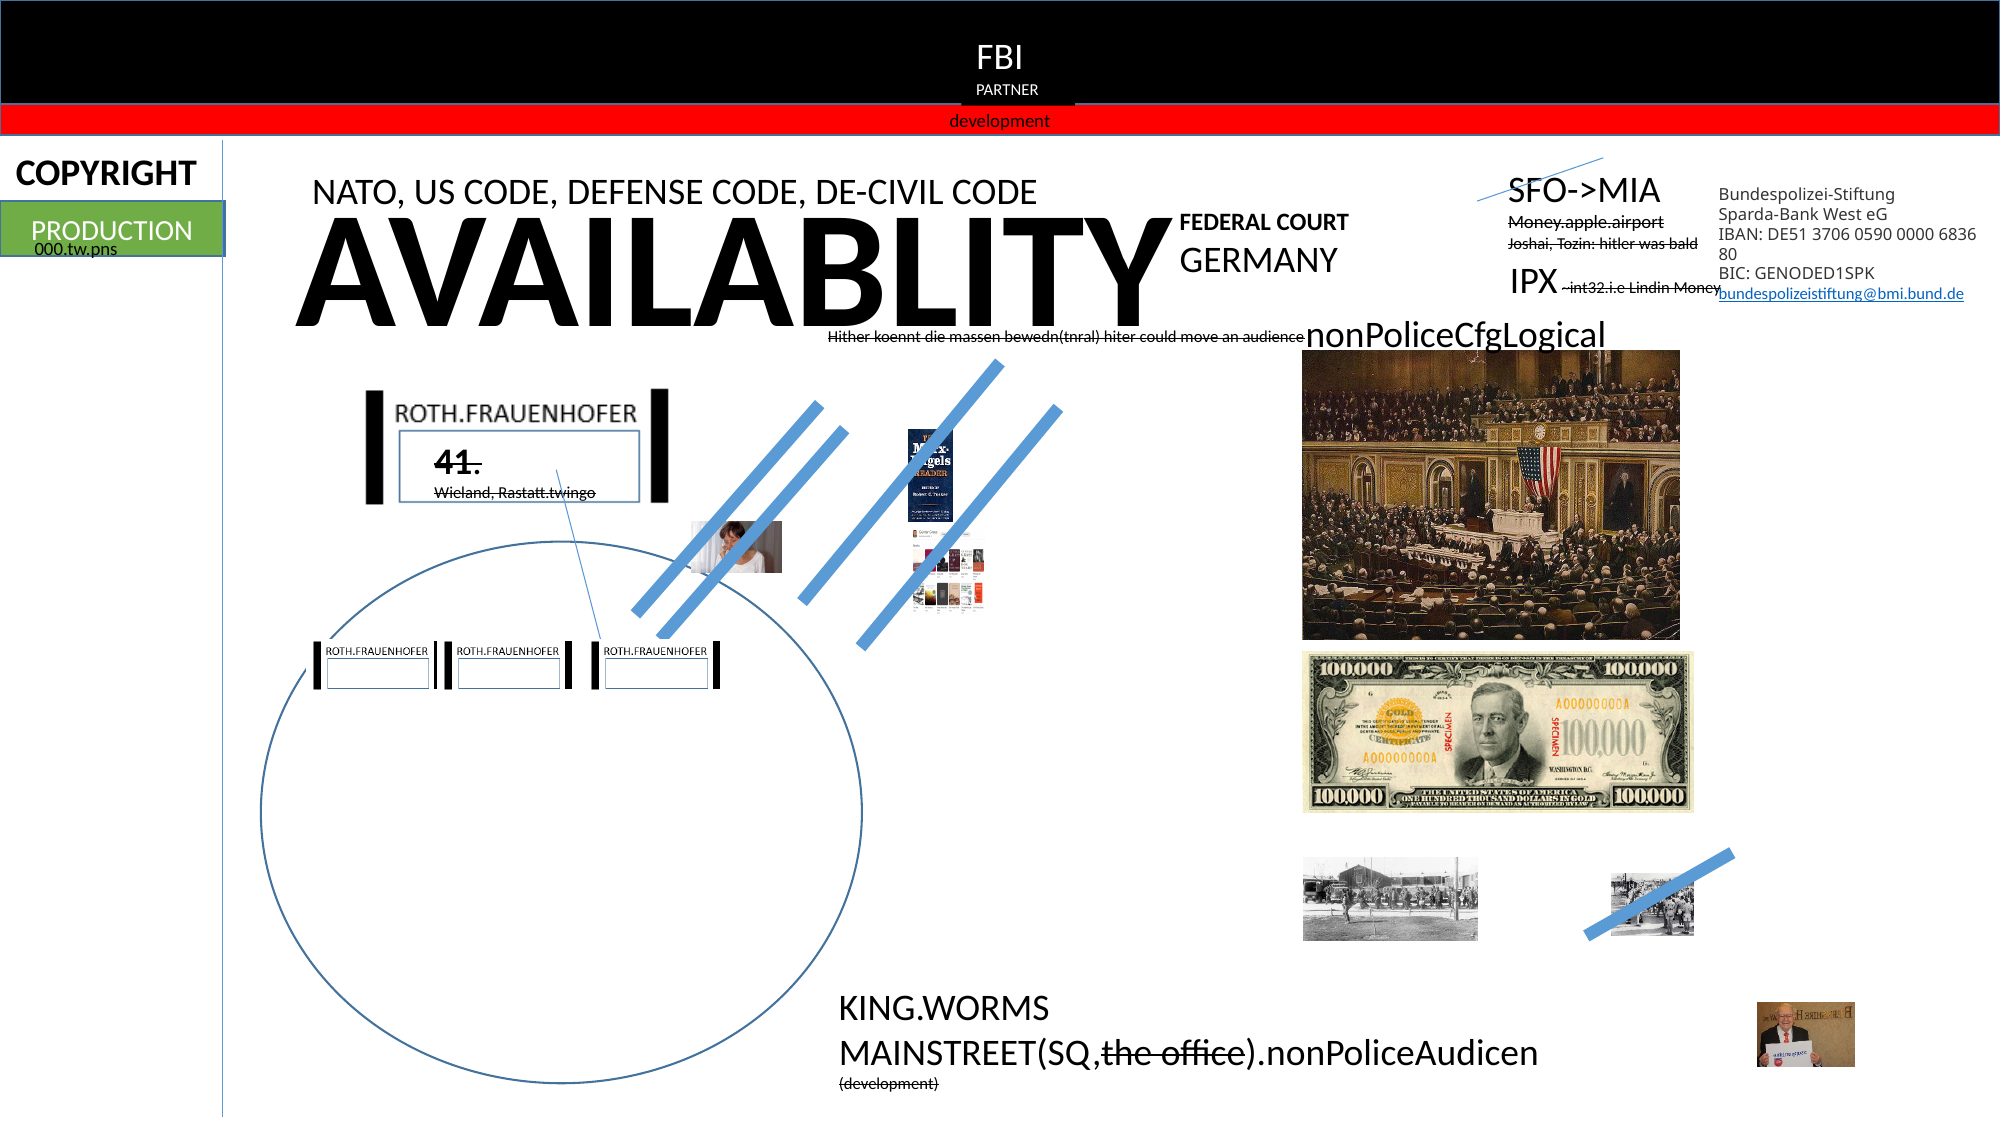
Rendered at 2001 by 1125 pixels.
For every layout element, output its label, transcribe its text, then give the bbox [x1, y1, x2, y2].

text_box development [0, 103, 2000, 136]
text_box nonPoliceCfgLogical [1290, 302, 1622, 363]
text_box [802, 362, 1000, 603]
picture [1302, 651, 1694, 813]
text_box NATO, US CODE, DEFENSE CODE, DE-CIVIL CODE [297, 159, 1054, 220]
text_box AVAILABLITY [280, 152, 1188, 367]
text_box 000.tw.pns [19, 228, 133, 267]
text_box [259, 640, 863, 1085]
text_box IPX ~int32.i.e Lindin Money [1495, 248, 1703, 309]
text_box [613, 544, 660, 639]
text_box [329, 540, 556, 639]
text_box KING.WORMS MAINSTREET(SQ,the office).nonPoliceAudicen (development) [823, 975, 1555, 1100]
text_box Bundespolizei-Stiftung Sparda-Bank West eG IBAN: DE51 3706 0590 0000 6836 80 BIC: GENODED1SPK bundespolizeistiftung@bmi.bund.de [1703, 176, 2000, 311]
text_box Hither koennt die massen bewedn(tnral) hiter could move an audience [813, 318, 1290, 354]
picture [306, 639, 577, 692]
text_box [860, 407, 1059, 648]
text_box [556, 469, 613, 688]
text_box COPYRIGHT [1, 140, 213, 200]
text_box PRODUCTION [0, 200, 222, 257]
text_box FEDERAL COURT GERMANY [1164, 198, 1365, 288]
text_box PARTNER [961, 70, 1075, 106]
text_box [660, 429, 845, 640]
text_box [1586, 852, 1733, 936]
text_box FBI [0, 0, 2000, 103]
picture [1303, 857, 1478, 941]
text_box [1477, 157, 1604, 202]
picture [1302, 350, 1680, 640]
text_box SFO->MIA Money.apple.airport Joshai, Tozin: hitler was bald [1493, 157, 1714, 260]
picture [584, 639, 725, 692]
picture [349, 386, 681, 511]
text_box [635, 404, 820, 615]
picture [1757, 1002, 1855, 1067]
